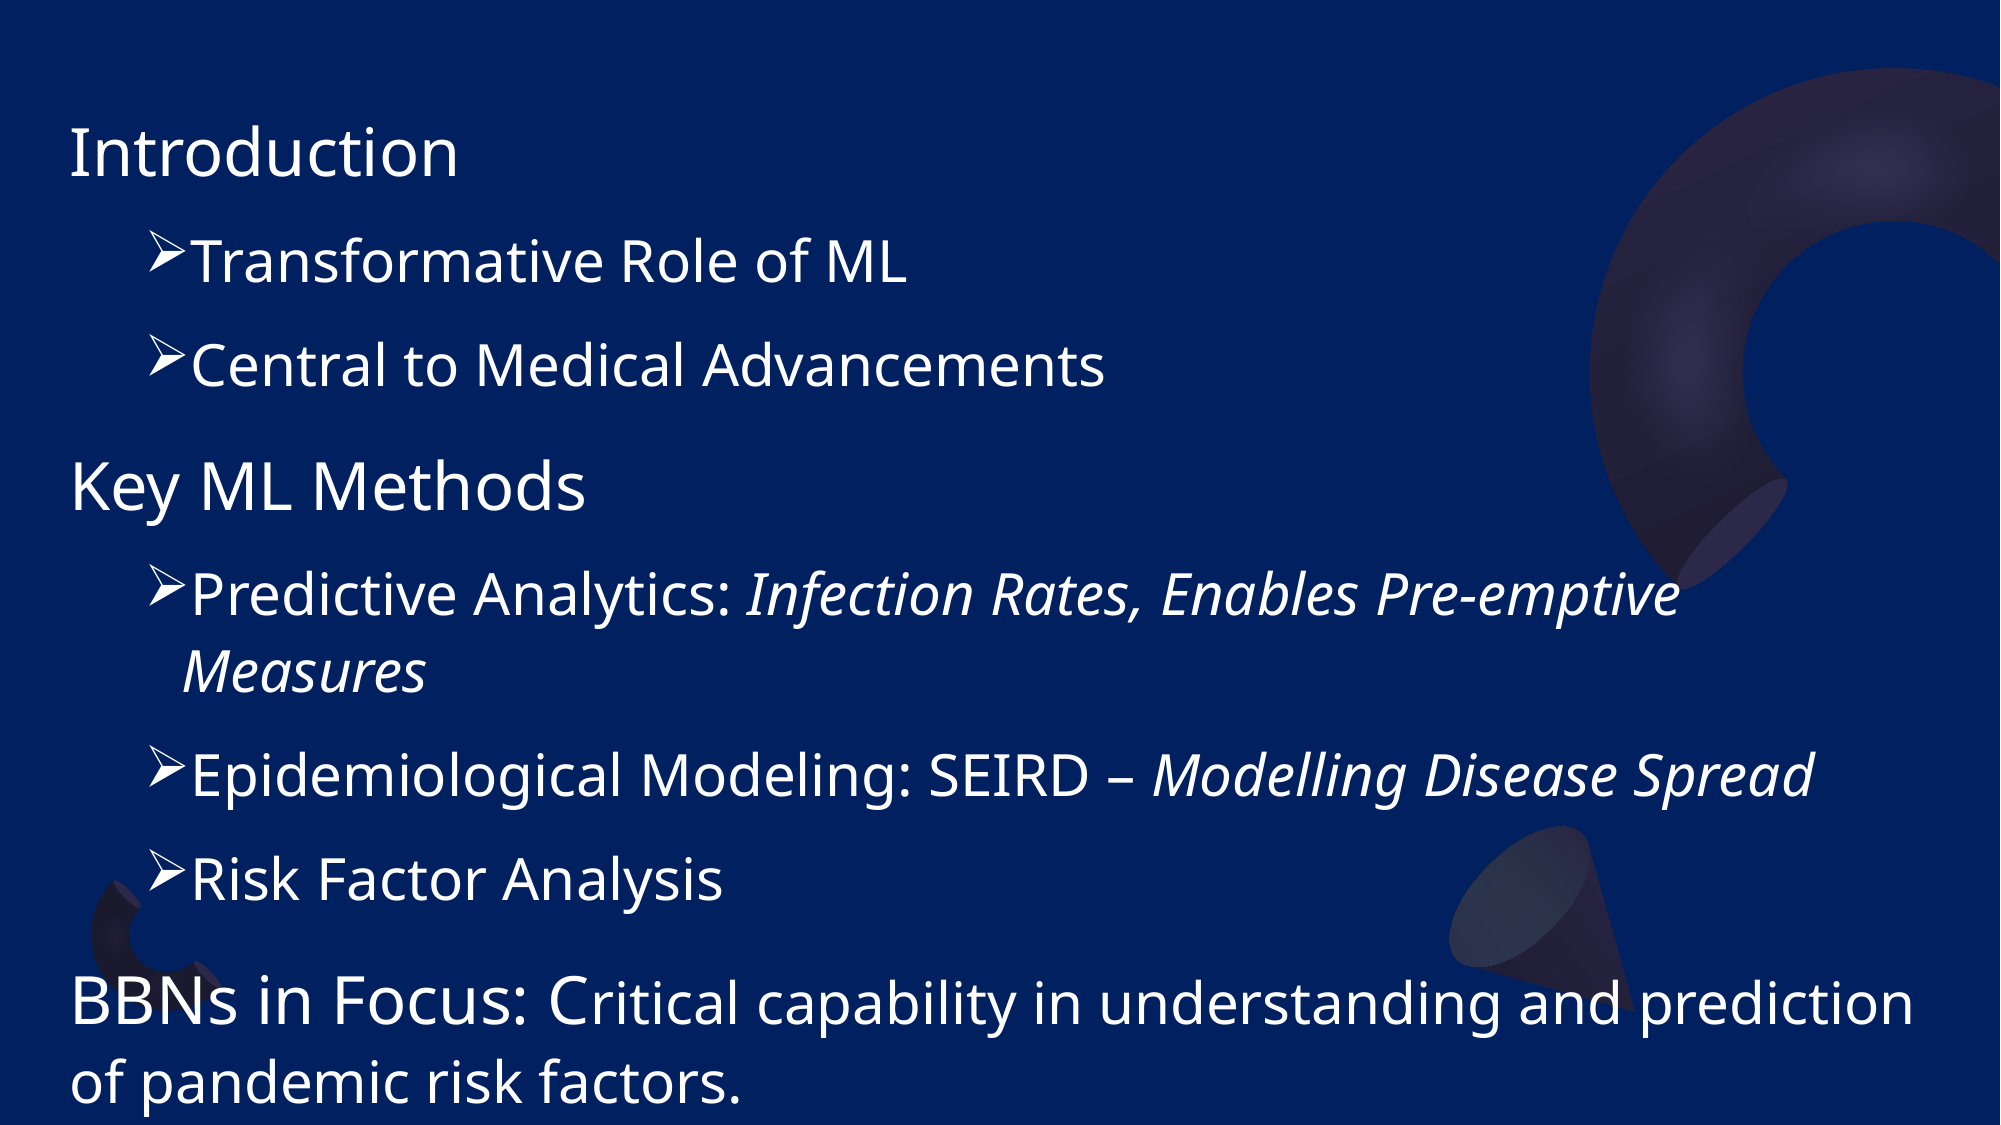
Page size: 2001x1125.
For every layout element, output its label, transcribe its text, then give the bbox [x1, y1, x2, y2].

list Introduction Transformative Role of ML Central to Medical Advancements Key ML Methods Predictive Analytics: Infection Rates, Enables Pre-emptive Measures Epidemiological Modeling: SEIRD – Modelling Disease Spread Risk Factor Analysis BBNs in Focus: Critical capability in understanding and prediction of pandemic risk factors. [69, 102, 1930, 1022]
